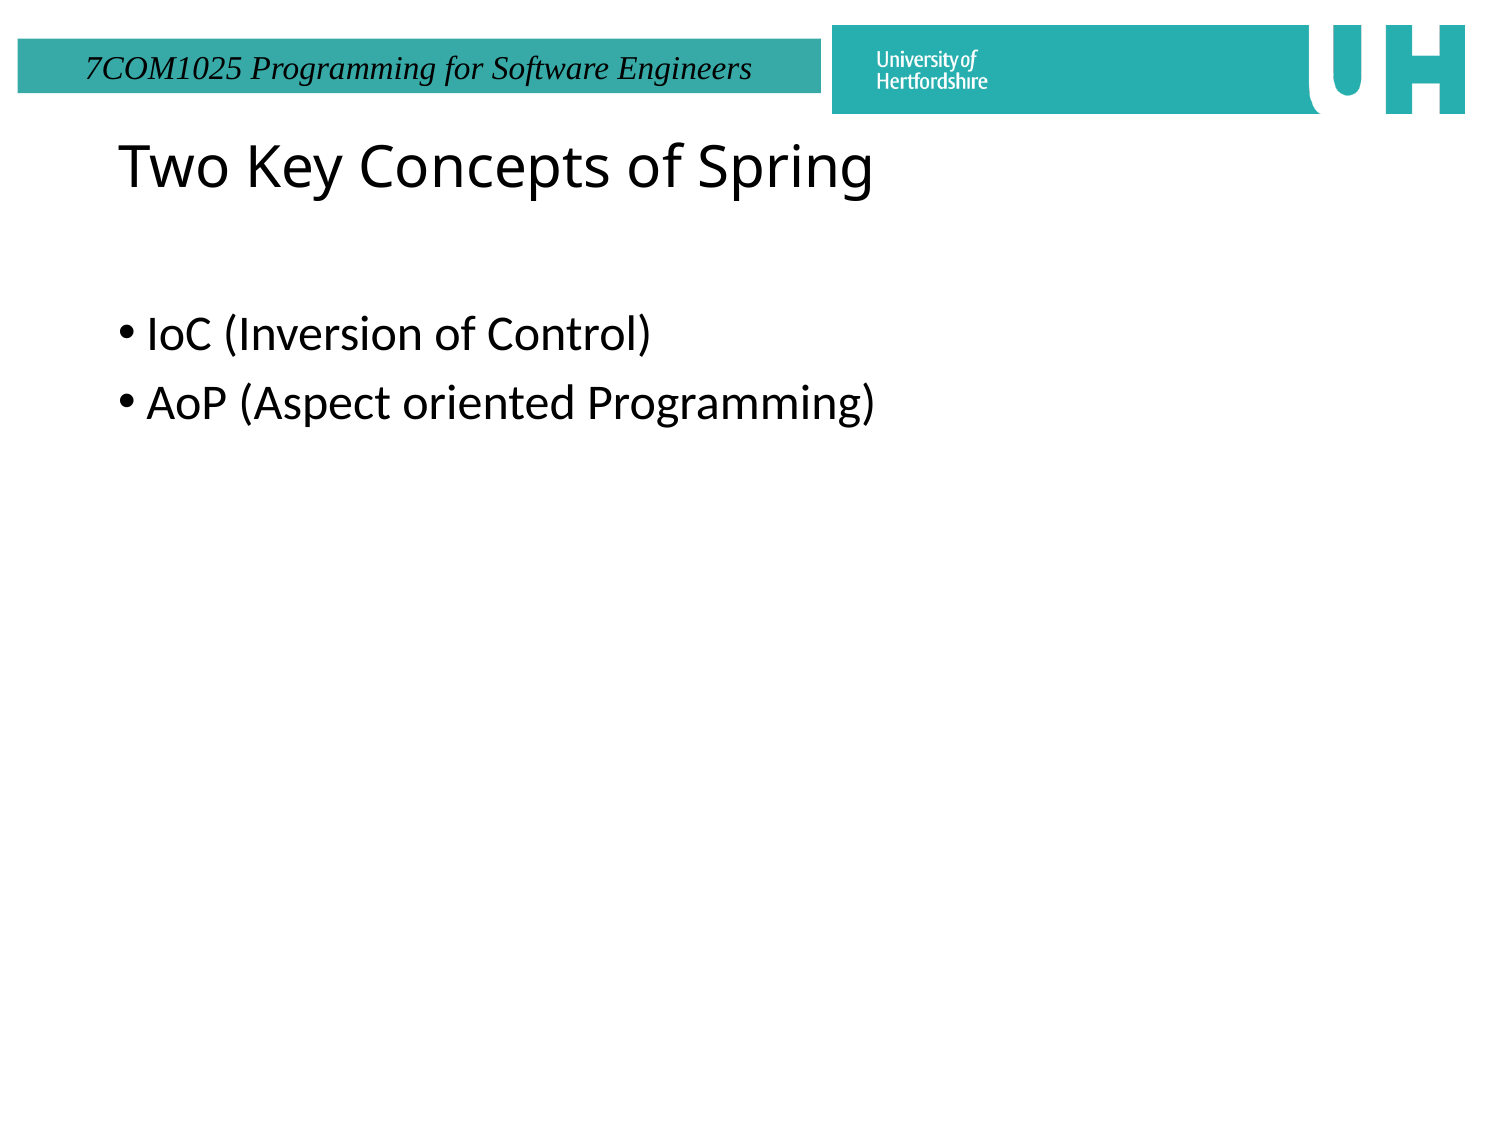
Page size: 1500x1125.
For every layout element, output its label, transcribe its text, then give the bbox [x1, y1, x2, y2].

title Two Key Concepts of Spring [103, 59, 1397, 278]
list IoC (Inversion of Control) AoP (Aspect oriented Programming) [103, 299, 1397, 1014]
picture [832, 25, 1465, 114]
